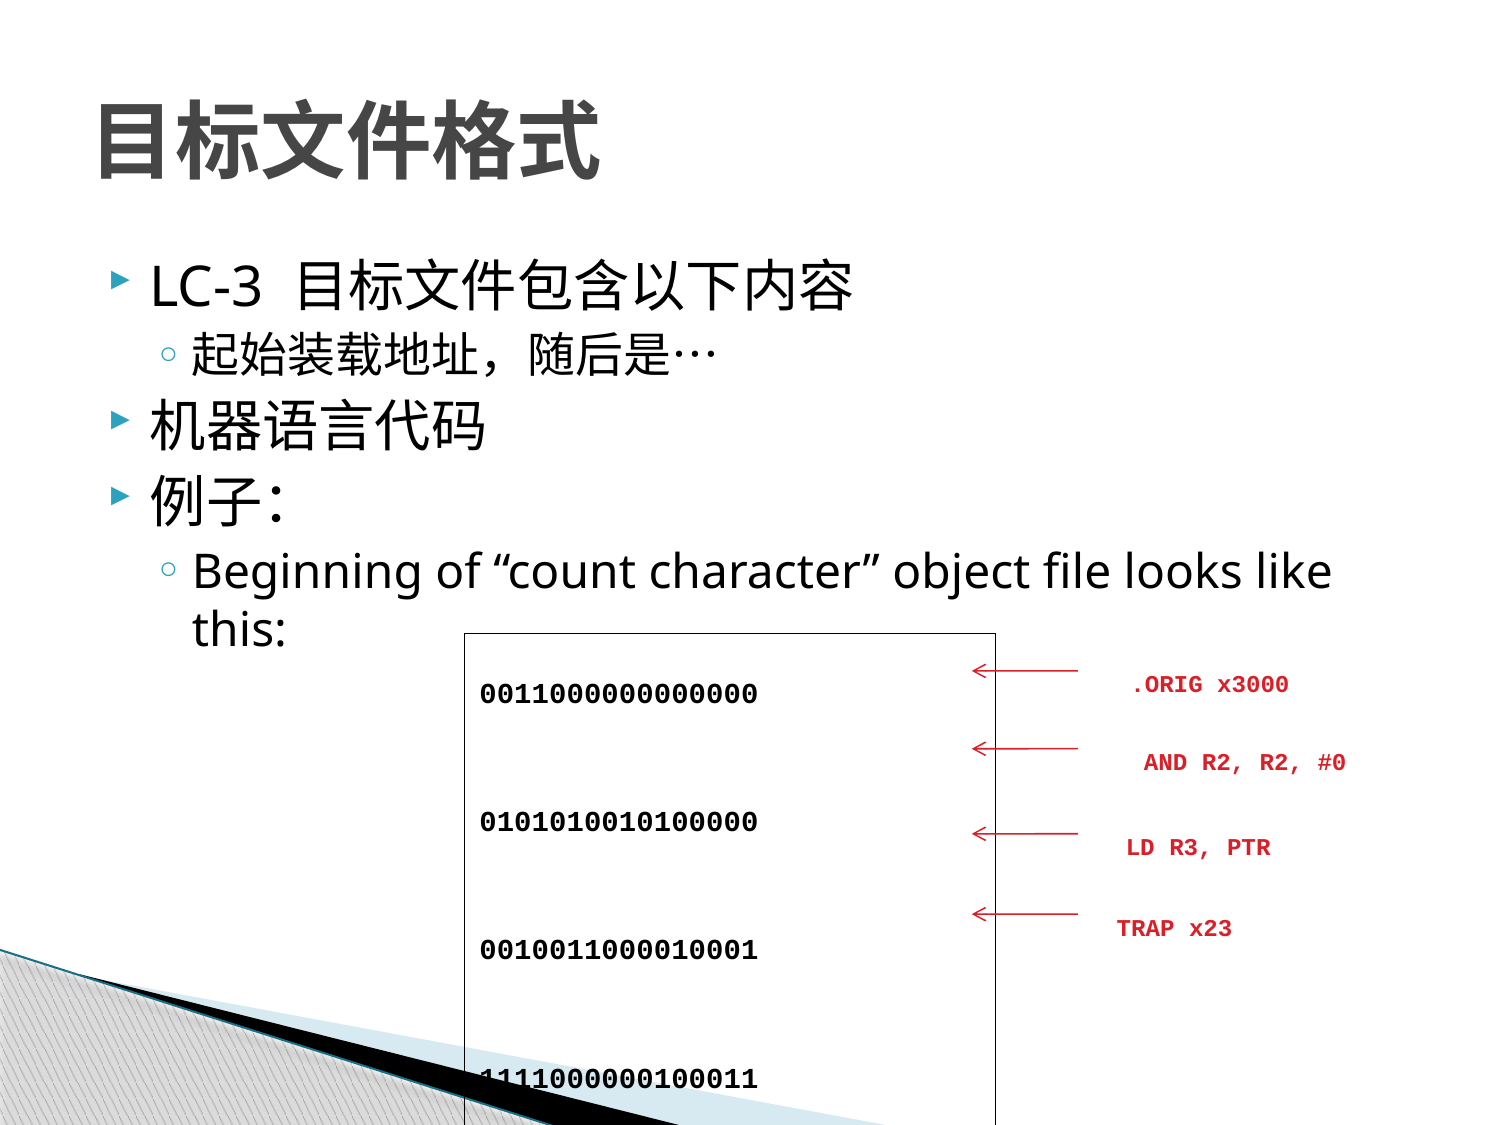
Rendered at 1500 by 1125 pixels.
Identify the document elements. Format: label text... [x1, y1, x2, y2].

list LC-3 目标文件包含以下内容 起始装载地址，随后是… 机器语言代码 例子： Beginning of “count character” object file looks like this: [75, 242, 1425, 986]
title 目标文件格式 [75, 45, 1425, 233]
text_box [464, 633, 1426, 1053]
